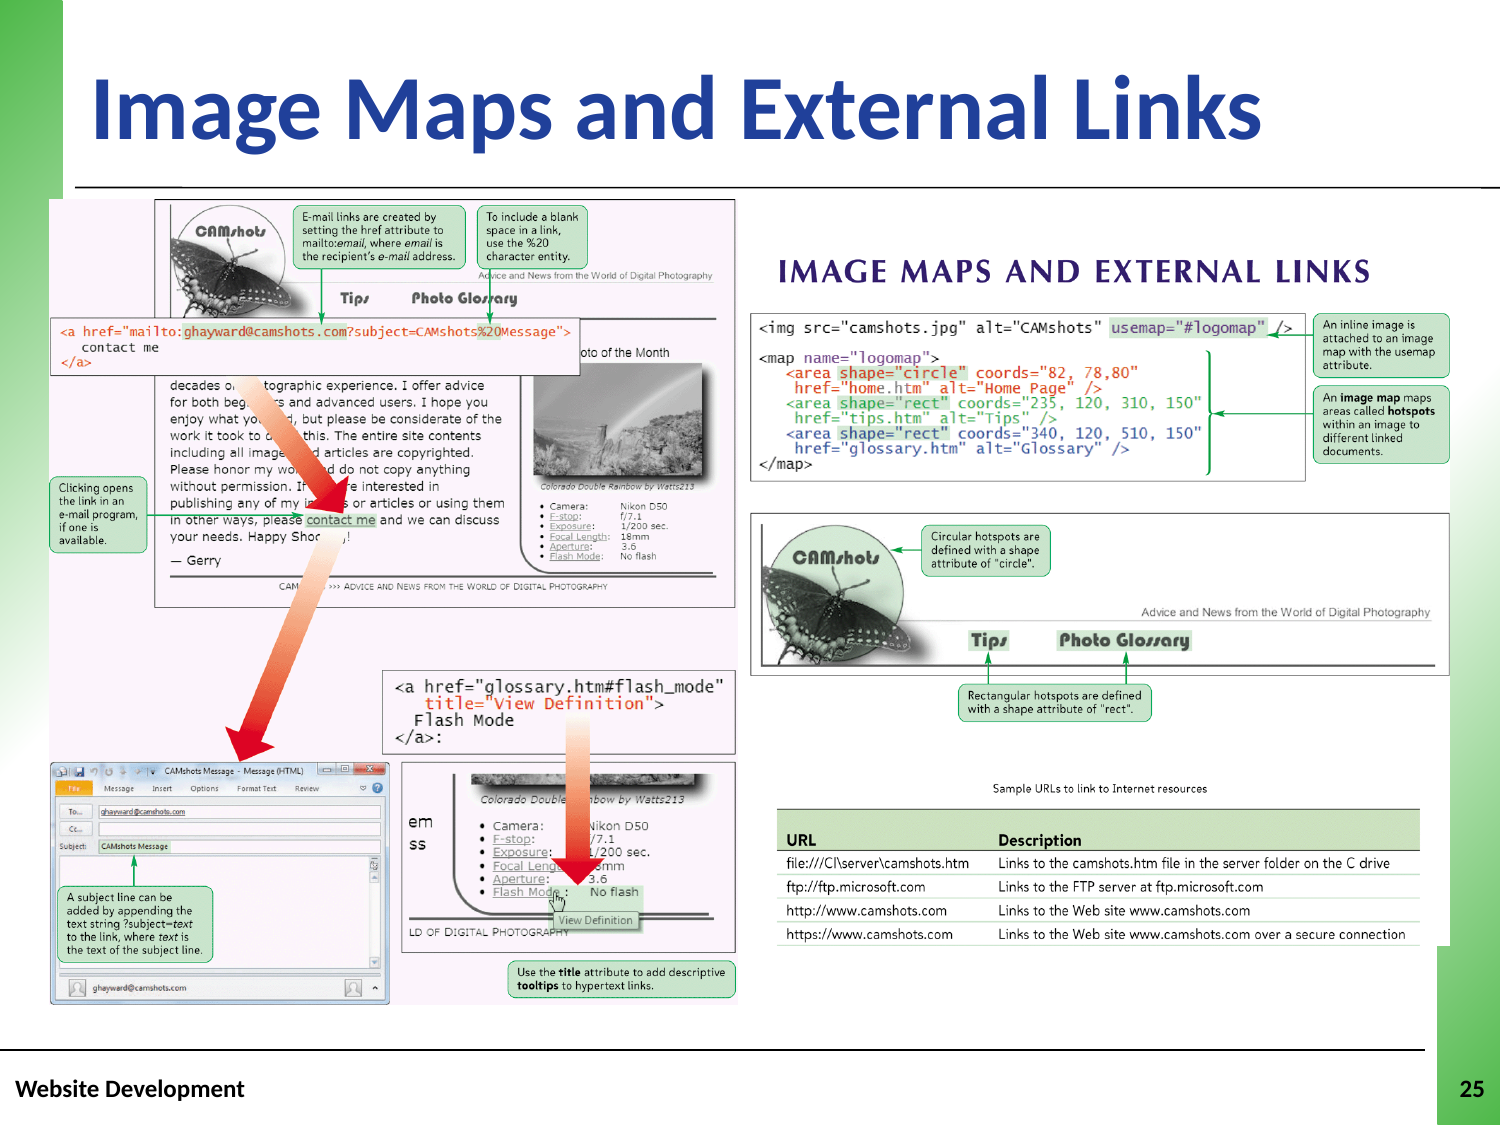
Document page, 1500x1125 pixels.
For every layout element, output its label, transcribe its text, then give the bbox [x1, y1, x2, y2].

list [749, 259, 1451, 946]
slide_number 25 [1412, 1050, 1500, 1125]
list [49, 199, 738, 1006]
footer Website Development [0, 1050, 1350, 1125]
title Image Maps and External Links [74, 24, 1438, 181]
